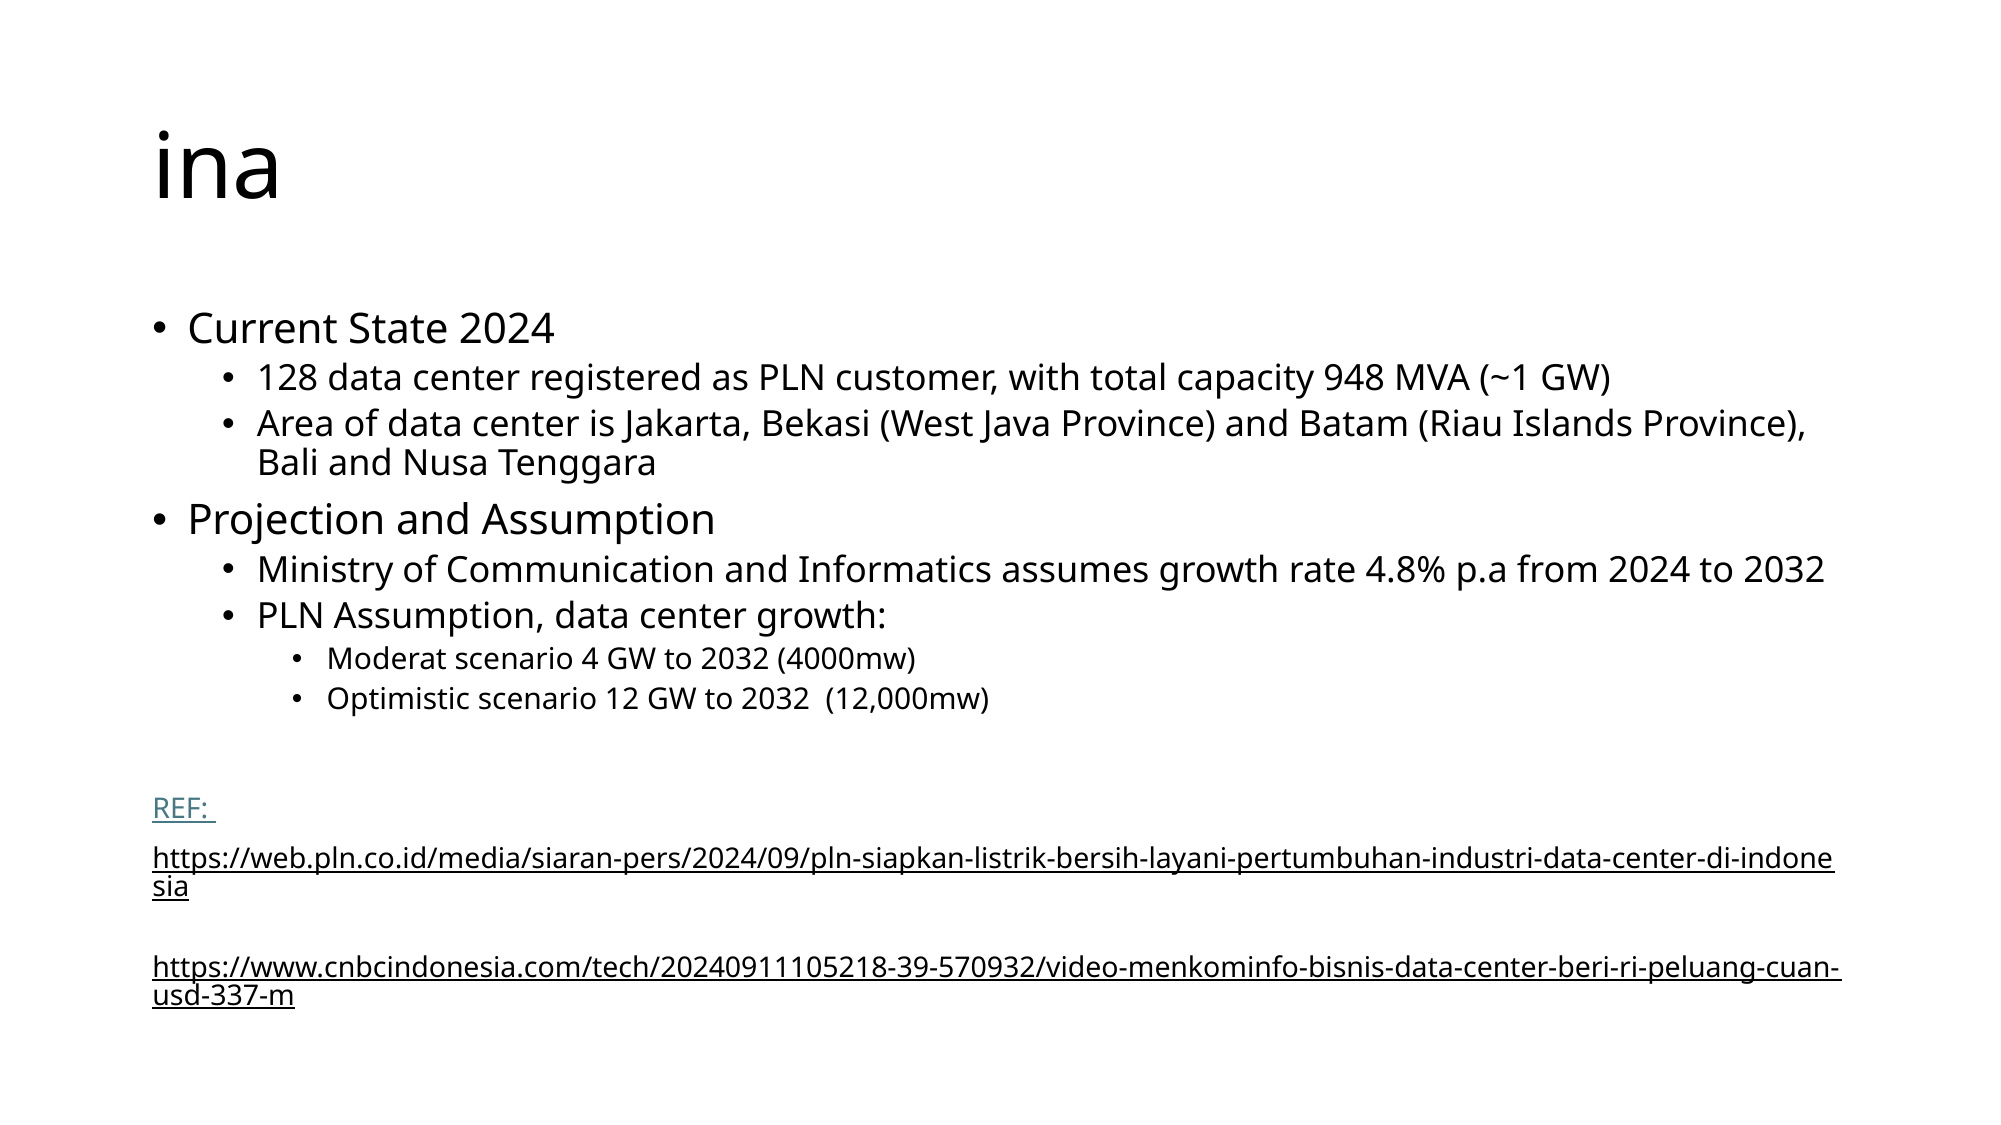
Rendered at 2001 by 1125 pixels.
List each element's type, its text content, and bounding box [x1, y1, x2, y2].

title ina [137, 59, 1863, 278]
list Current State 2024 128 data center registered as PLN customer, with total capacity 948 MVA (~1 GW) Area of data center is Jakarta, Bekasi (West Java Province) and Batam (Riau Islands Province), Bali and Nusa Tenggara Projection and Assumption Ministry of Communication and Informatics assumes growth rate 4.8% p.a from 2024 to 2032 PLN Assumption, data center growth: Moderat scenario 4 GW to 2032 (4000mw) Optimistic scenario 12 GW to 2032 (12,000mw) REF: https://web.pln.co.id/media/siaran-pers/2024/09/pln-siapkan-listrik-bersih-layani-pertumbuhan-industri-data-center-di-indonesia https://www.cnbcindonesia.com/tech/20240911105218-39-570932/video-menkominfo-bisnis-data-center-beri-ri-peluang-cuan-usd-337-m [137, 299, 1863, 1014]
